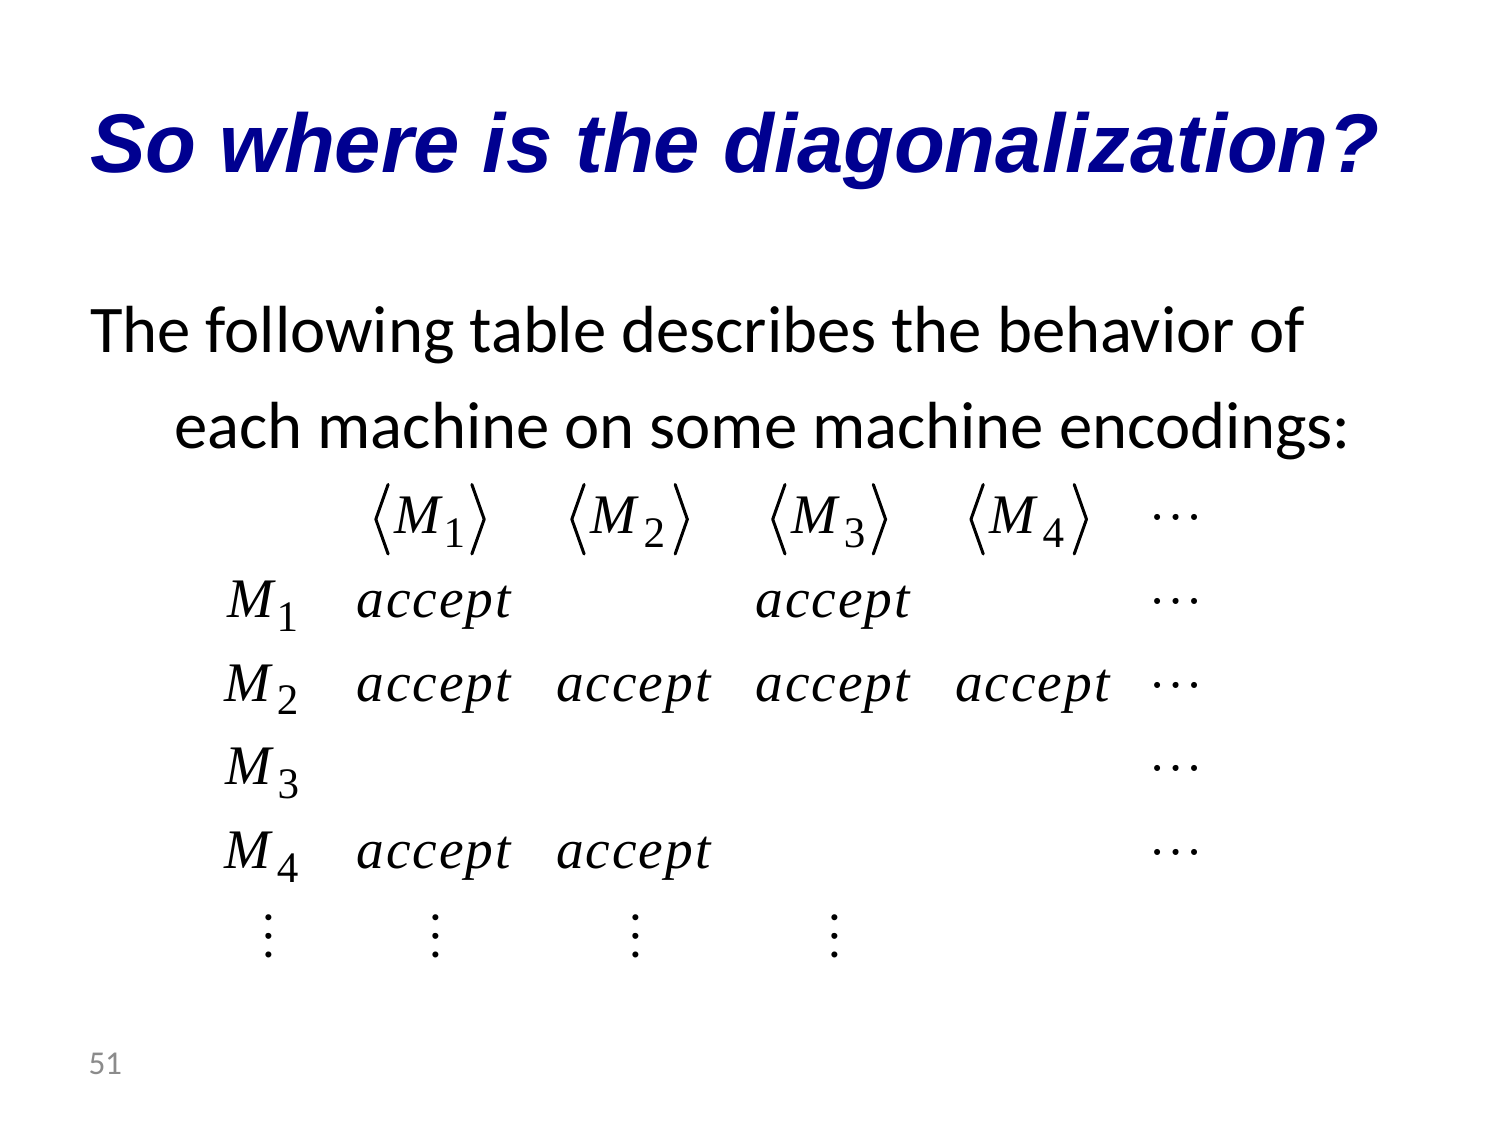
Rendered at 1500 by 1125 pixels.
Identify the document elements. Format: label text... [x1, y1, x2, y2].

list The following table describes the behavior of each machine on some machine encodings: [75, 262, 1425, 1005]
slide_number 51 [58, 1031, 205, 1092]
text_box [210, 468, 1368, 1125]
title So where is the diagonalization? [75, 45, 1477, 233]
